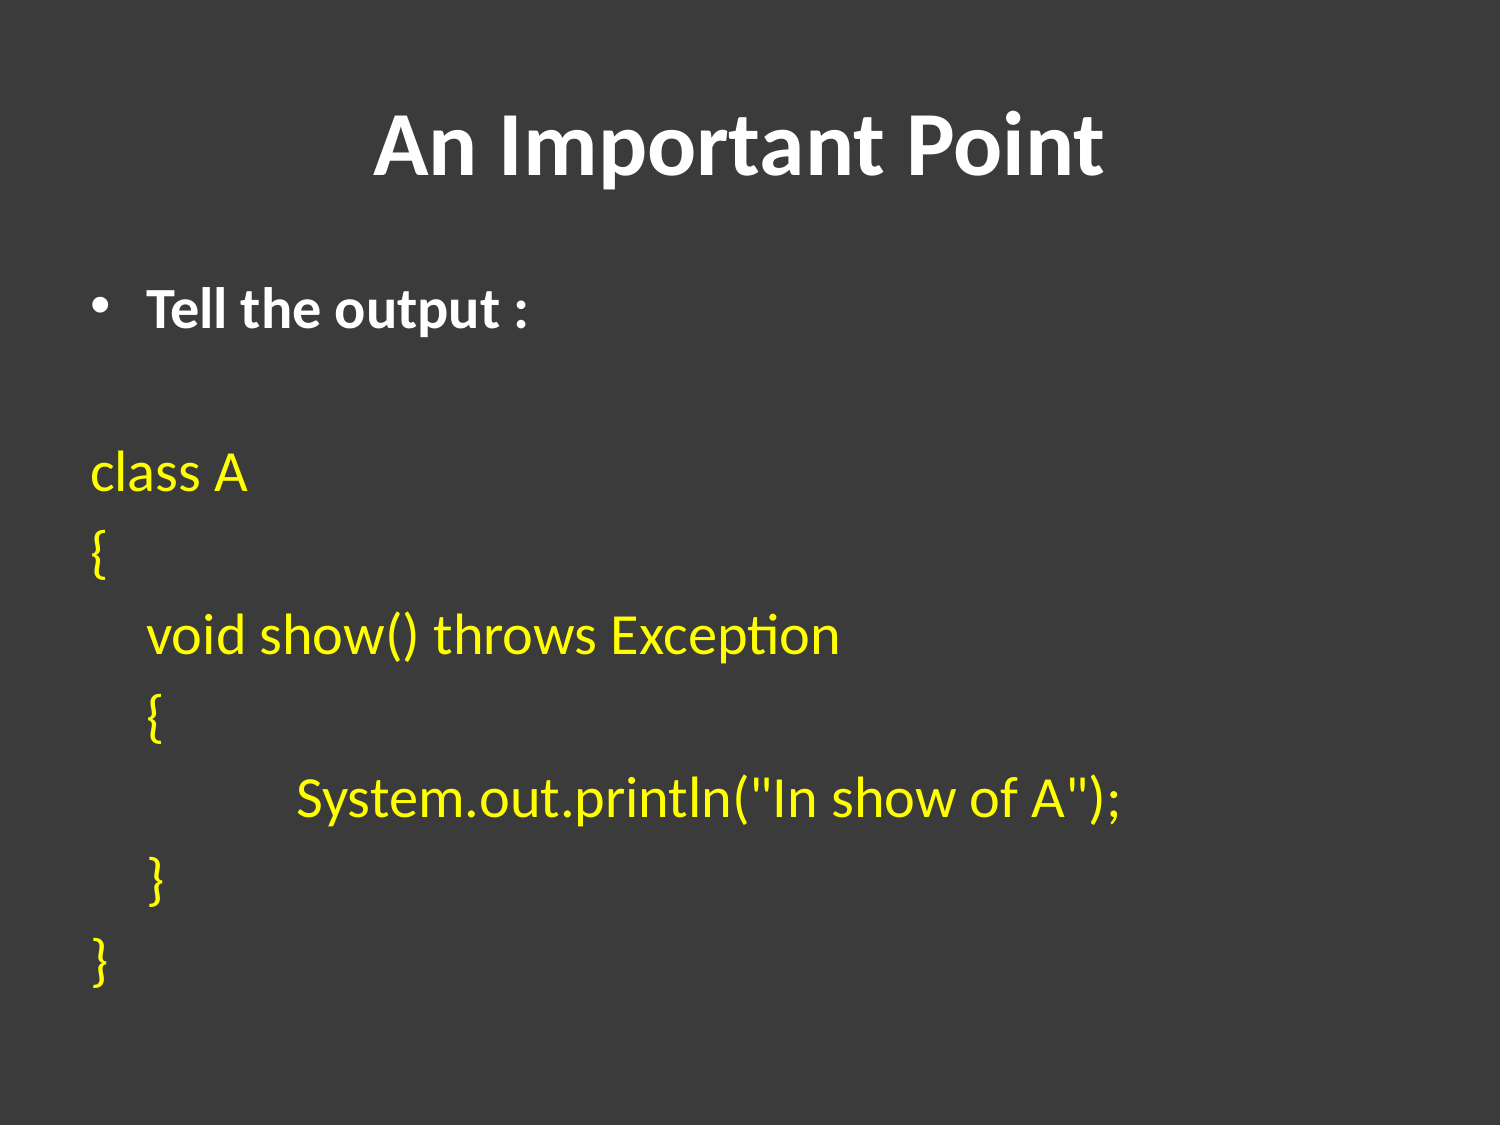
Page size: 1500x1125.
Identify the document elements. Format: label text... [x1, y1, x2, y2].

list Tell the output : class A { void show() throws Exception { System.out.println("In show of A"); } } [75, 262, 1425, 1005]
title An Important Point [75, 45, 1425, 233]
